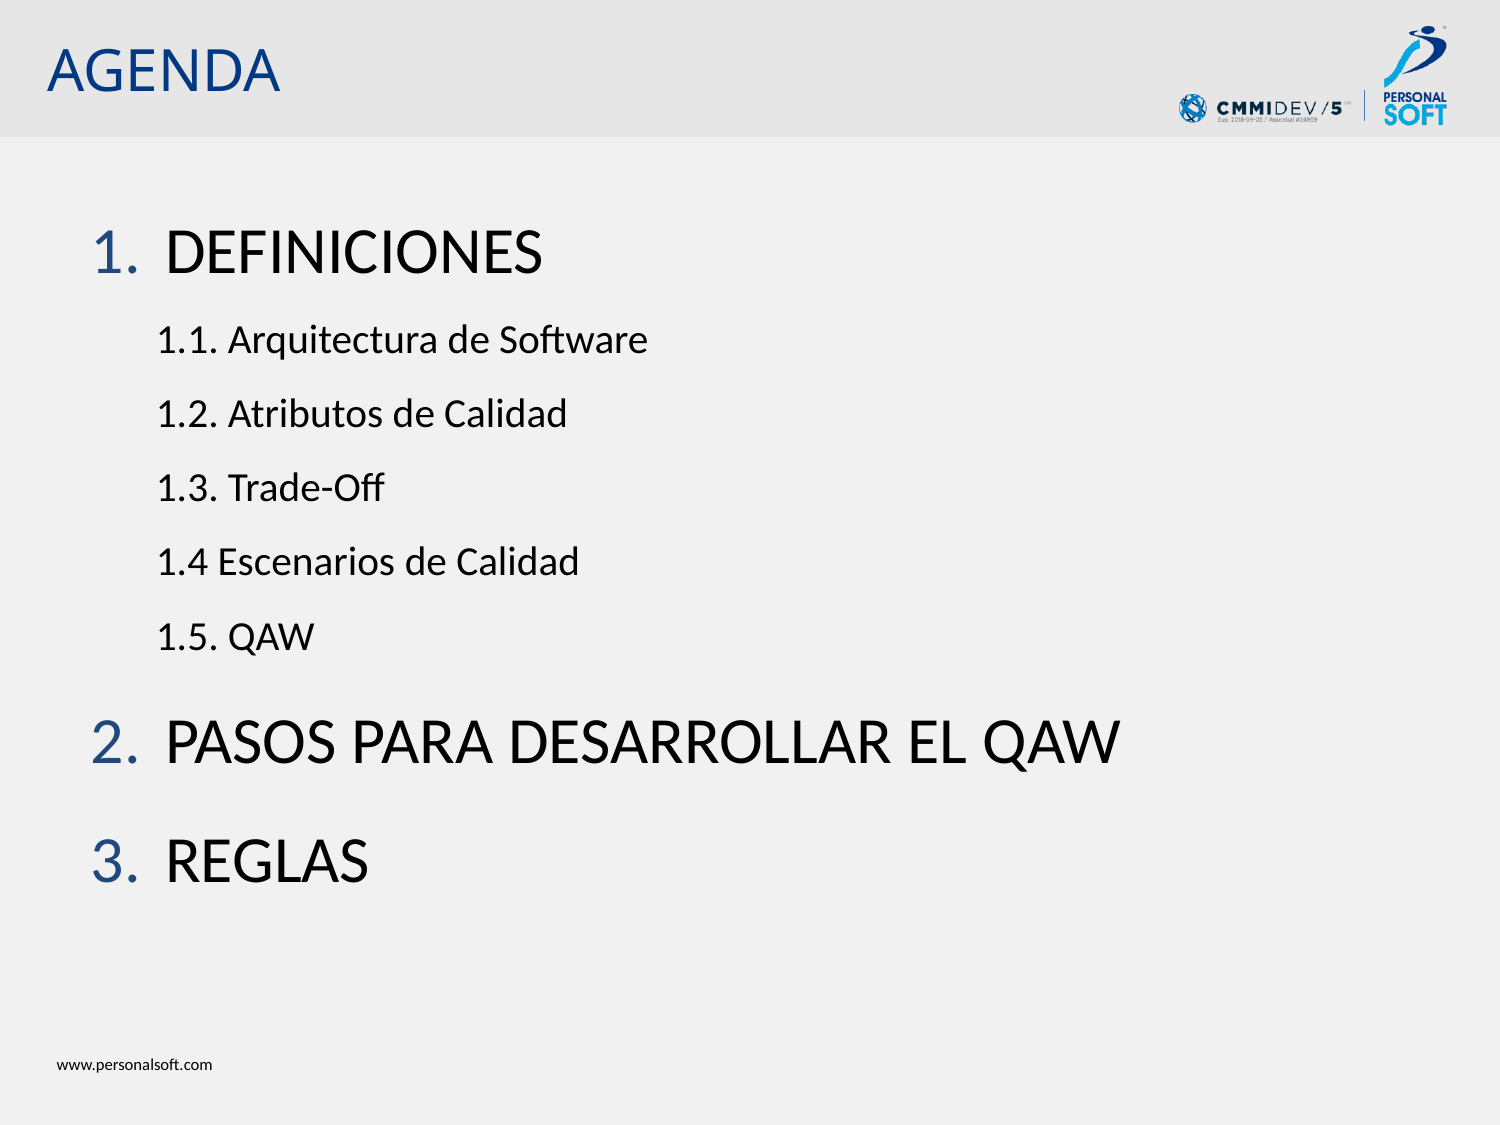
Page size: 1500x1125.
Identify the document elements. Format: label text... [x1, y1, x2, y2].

text_box AGENDA [0, 0, 1500, 139]
picture [1174, 90, 1354, 126]
picture [1443, 109, 1447, 126]
list DEFINICIONES 1.1. Arquitectura de Software 1.2. Atributos de Calidad 1.3. Trade-Off 1.4 Escenarios de Calidad 1.5. QAW PASOS PARA DESARROLLAR EL QAW REGLAS [75, 160, 1426, 904]
text_box www.personalsoft.com [41, 1046, 229, 1082]
picture [1427, 109, 1438, 126]
picture [1382, 24, 1447, 126]
picture [1404, 109, 1415, 121]
